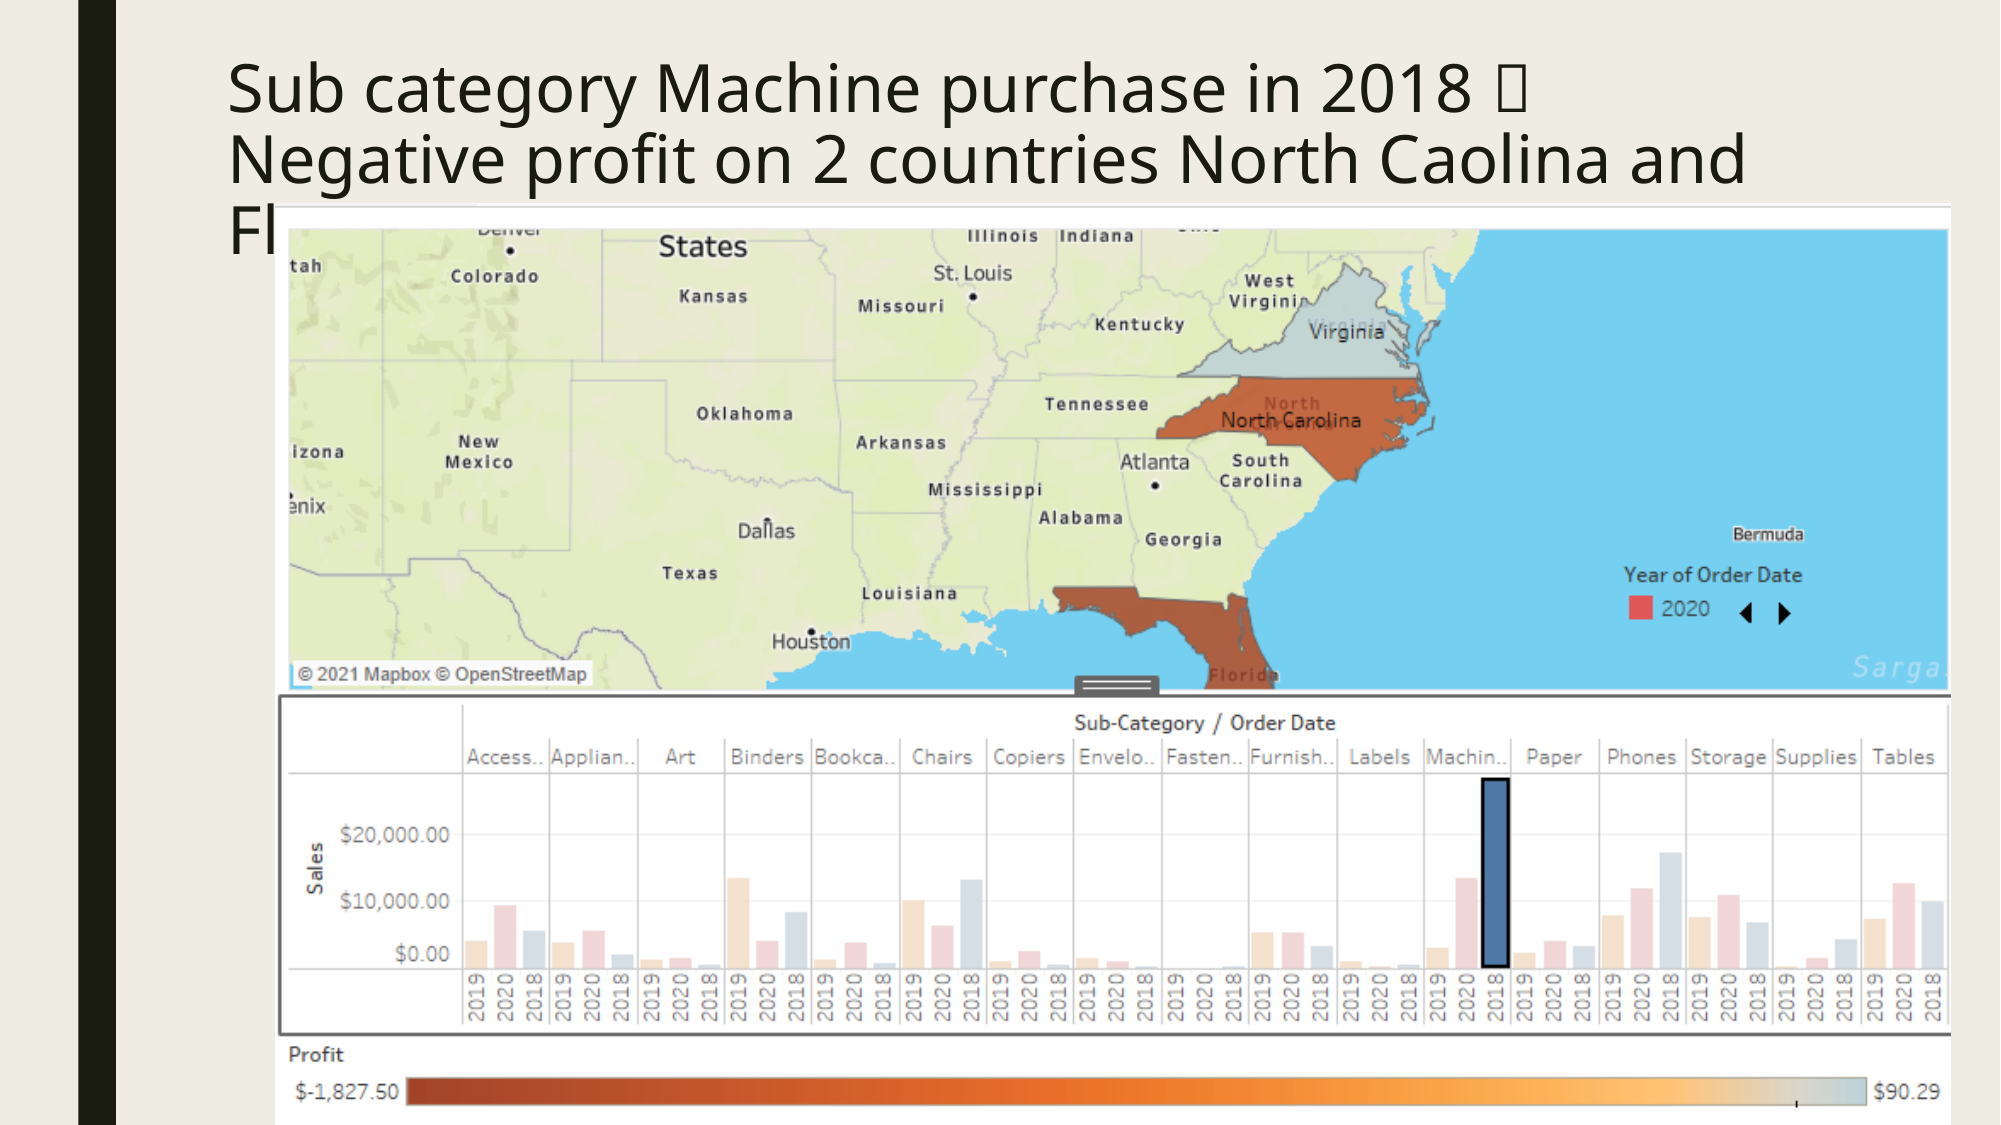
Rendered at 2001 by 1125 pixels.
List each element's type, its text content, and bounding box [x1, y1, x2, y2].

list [275, 203, 1951, 1125]
title Sub category Machine purchase in 2018  Negative profit on 2 countries North Caolina and Florida [212, 47, 1788, 292]
